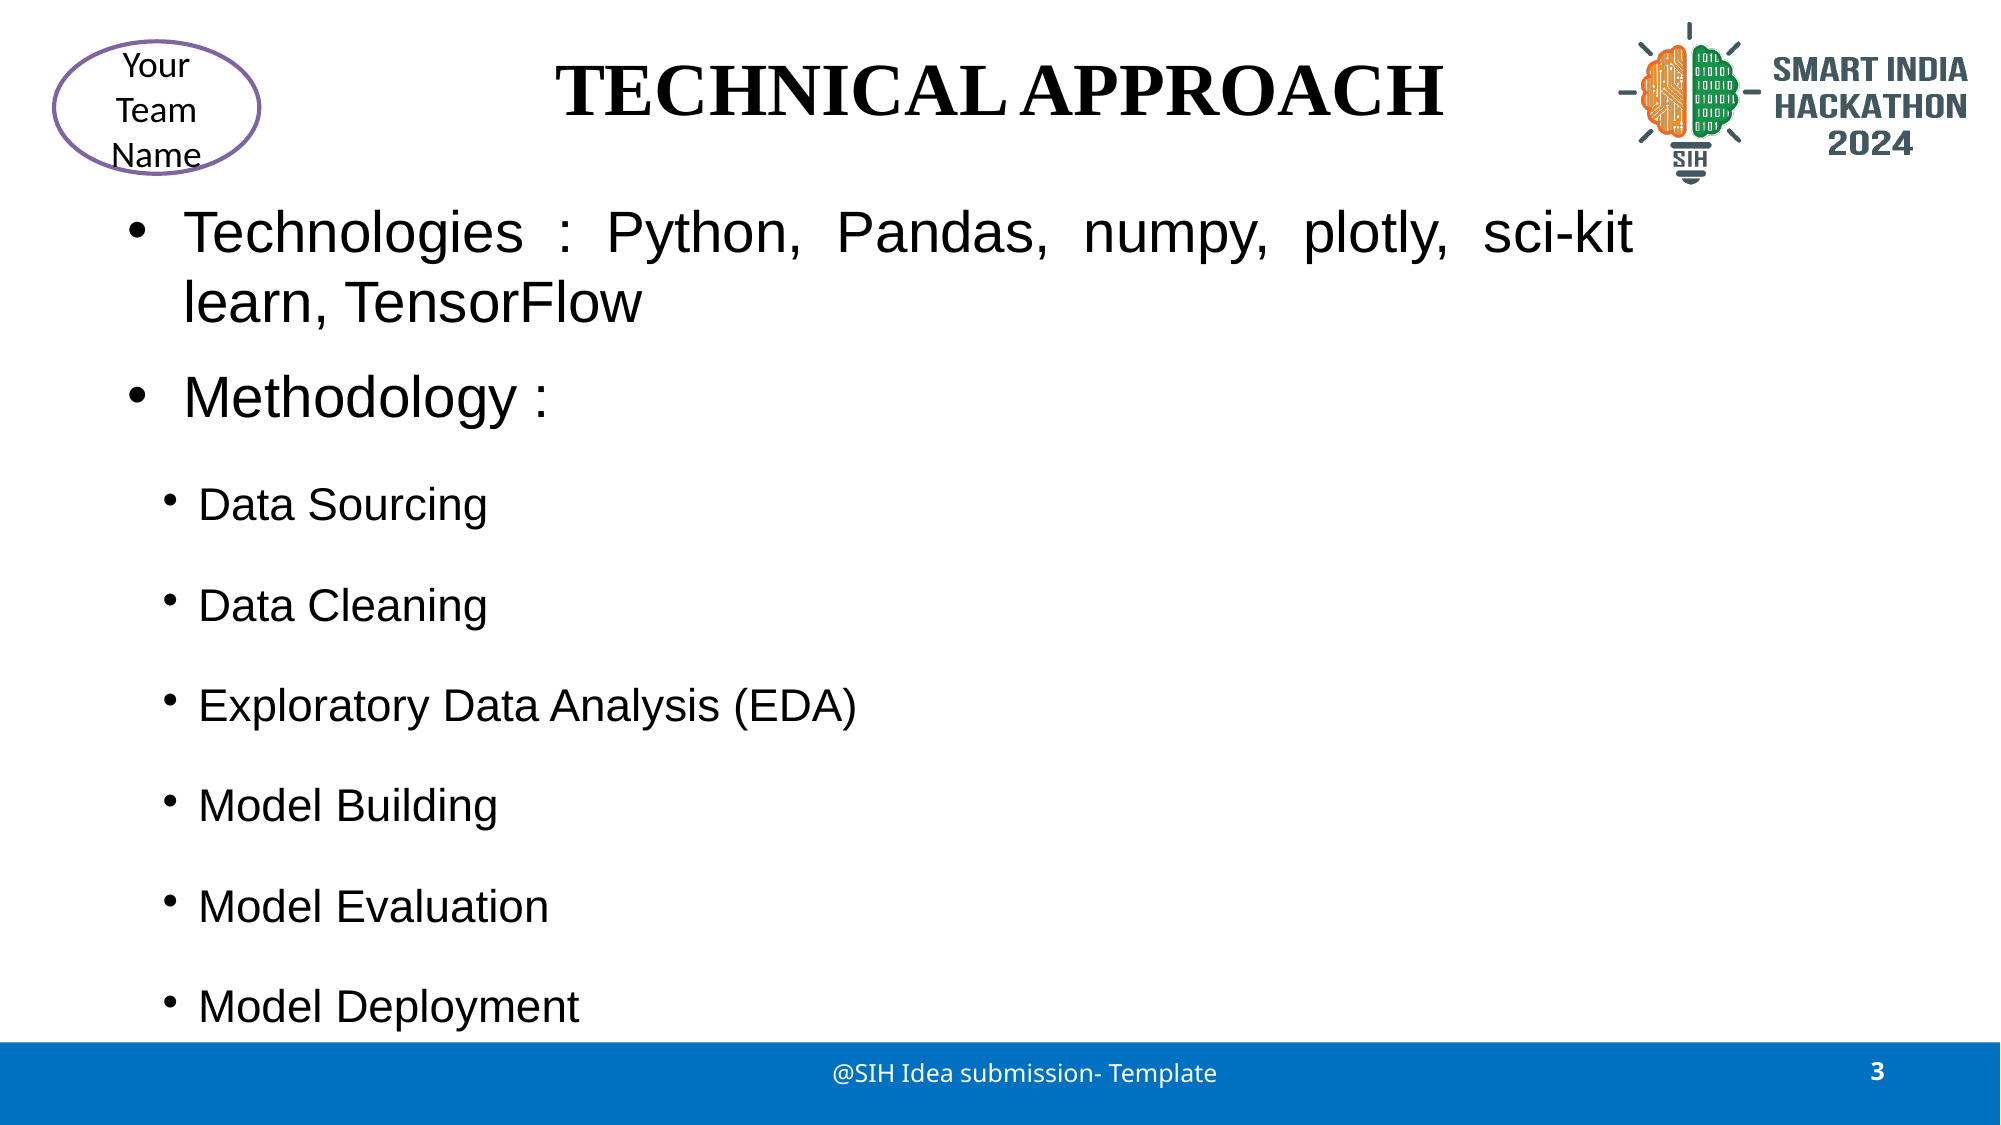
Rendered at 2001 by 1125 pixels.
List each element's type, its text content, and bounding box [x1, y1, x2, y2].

footer @SIH Idea submission- Template [762, 1042, 1288, 1103]
text_box Technologies : Python, Pandas, numpy, plotly, sci-kit learn, TensorFlow Methodology : Data Sourcing Data Cleaning Exploratory Data Analysis (EDA) Model Building Model Evaluation Model Deployment [112, 187, 1650, 1040]
slide_number <number> [1433, 1042, 1900, 1103]
text_box Your Team Name [54, 41, 260, 174]
title TECHNICAL APPROACH [99, 0, 1900, 180]
picture [1608, 13, 1977, 202]
text_box [0, 1042, 2000, 1125]
